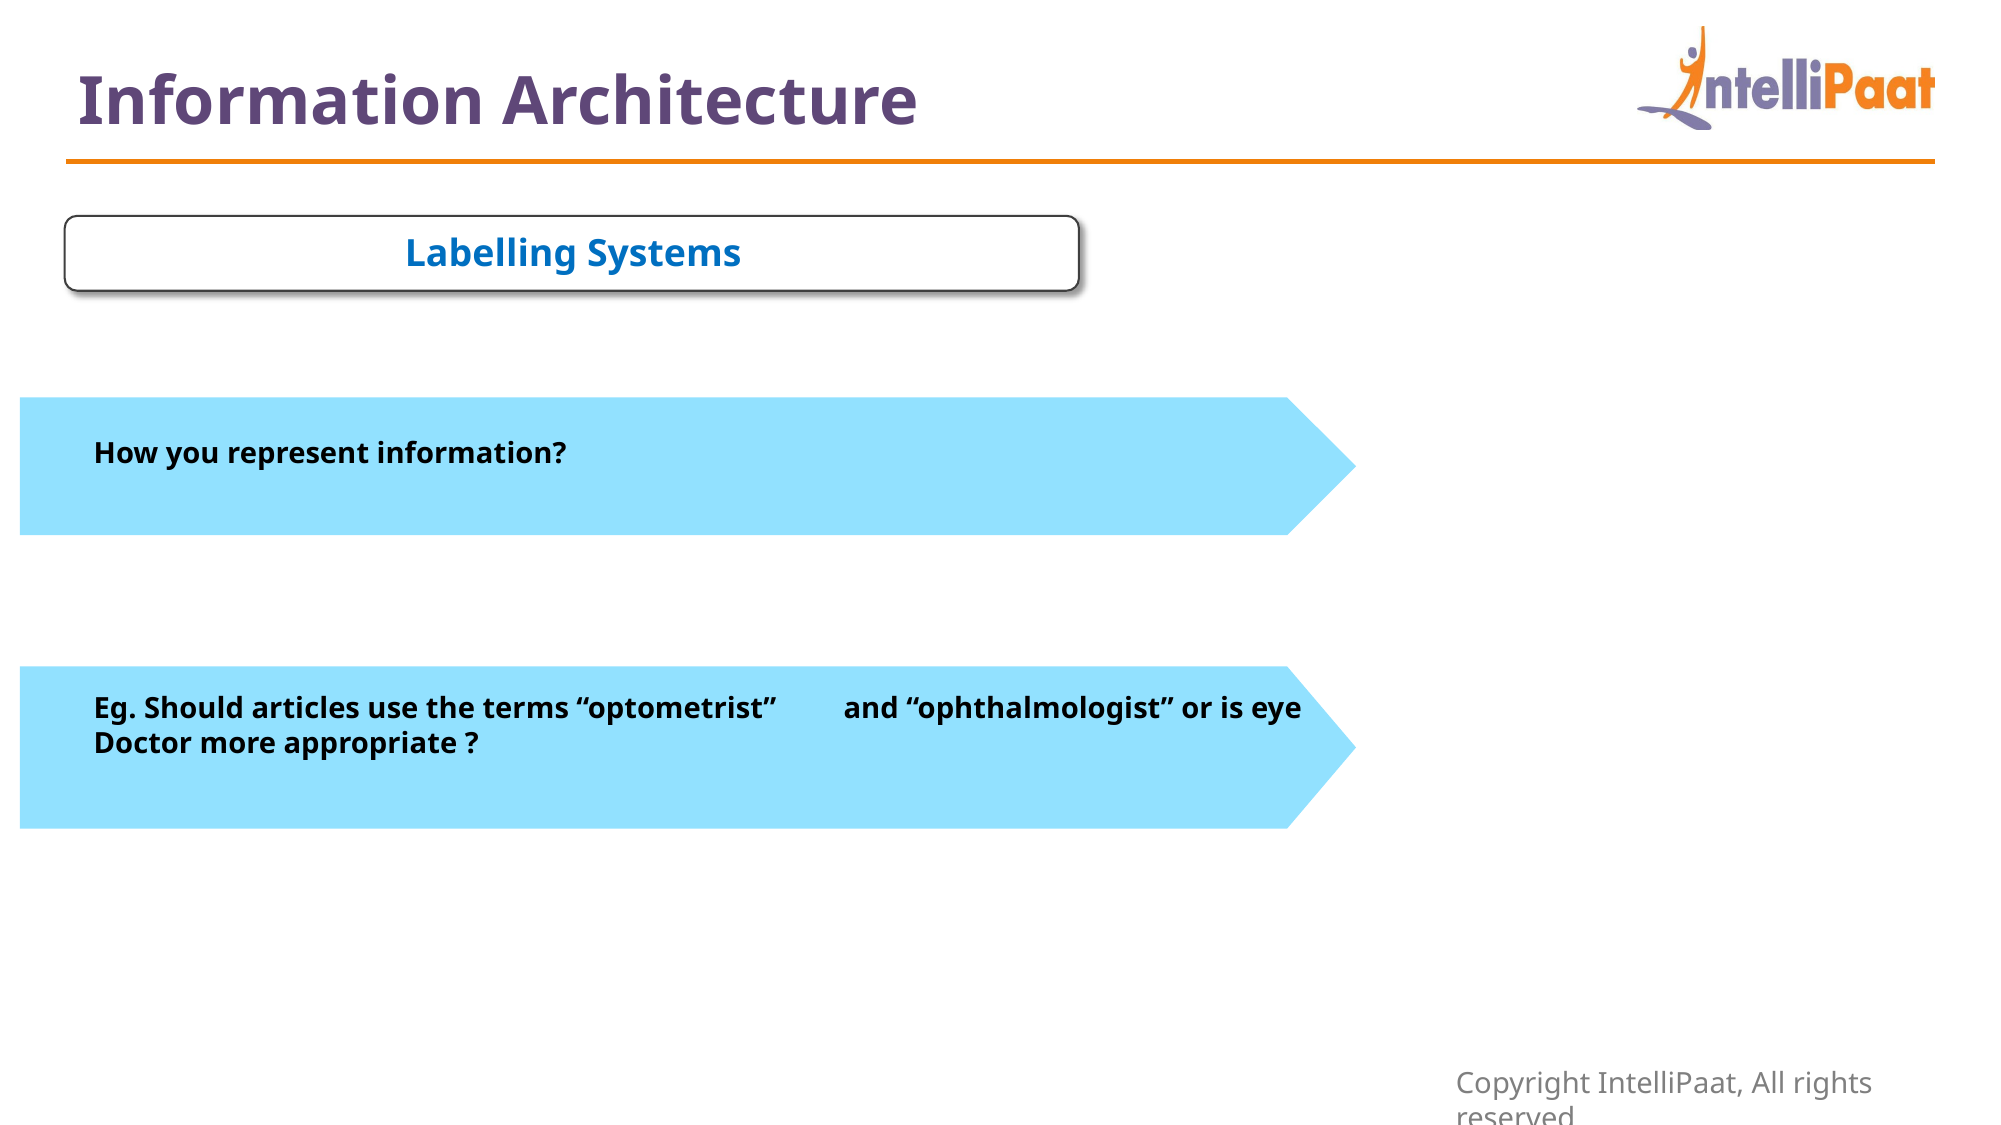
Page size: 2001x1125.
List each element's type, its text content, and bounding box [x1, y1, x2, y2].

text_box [61, 211, 1092, 312]
picture [1637, 26, 1935, 130]
text_box [19, 666, 1357, 829]
text_box Eg. Should articles use the terms “optometrist” and “ophthalmologist” or is eye Doctor more appropriate ? [91, 686, 1319, 759]
title Information Architecture [76, 55, 1129, 246]
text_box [19, 397, 1357, 536]
footer Copyright IntelliPaat, All rights reserved [1453, 1062, 1971, 1125]
